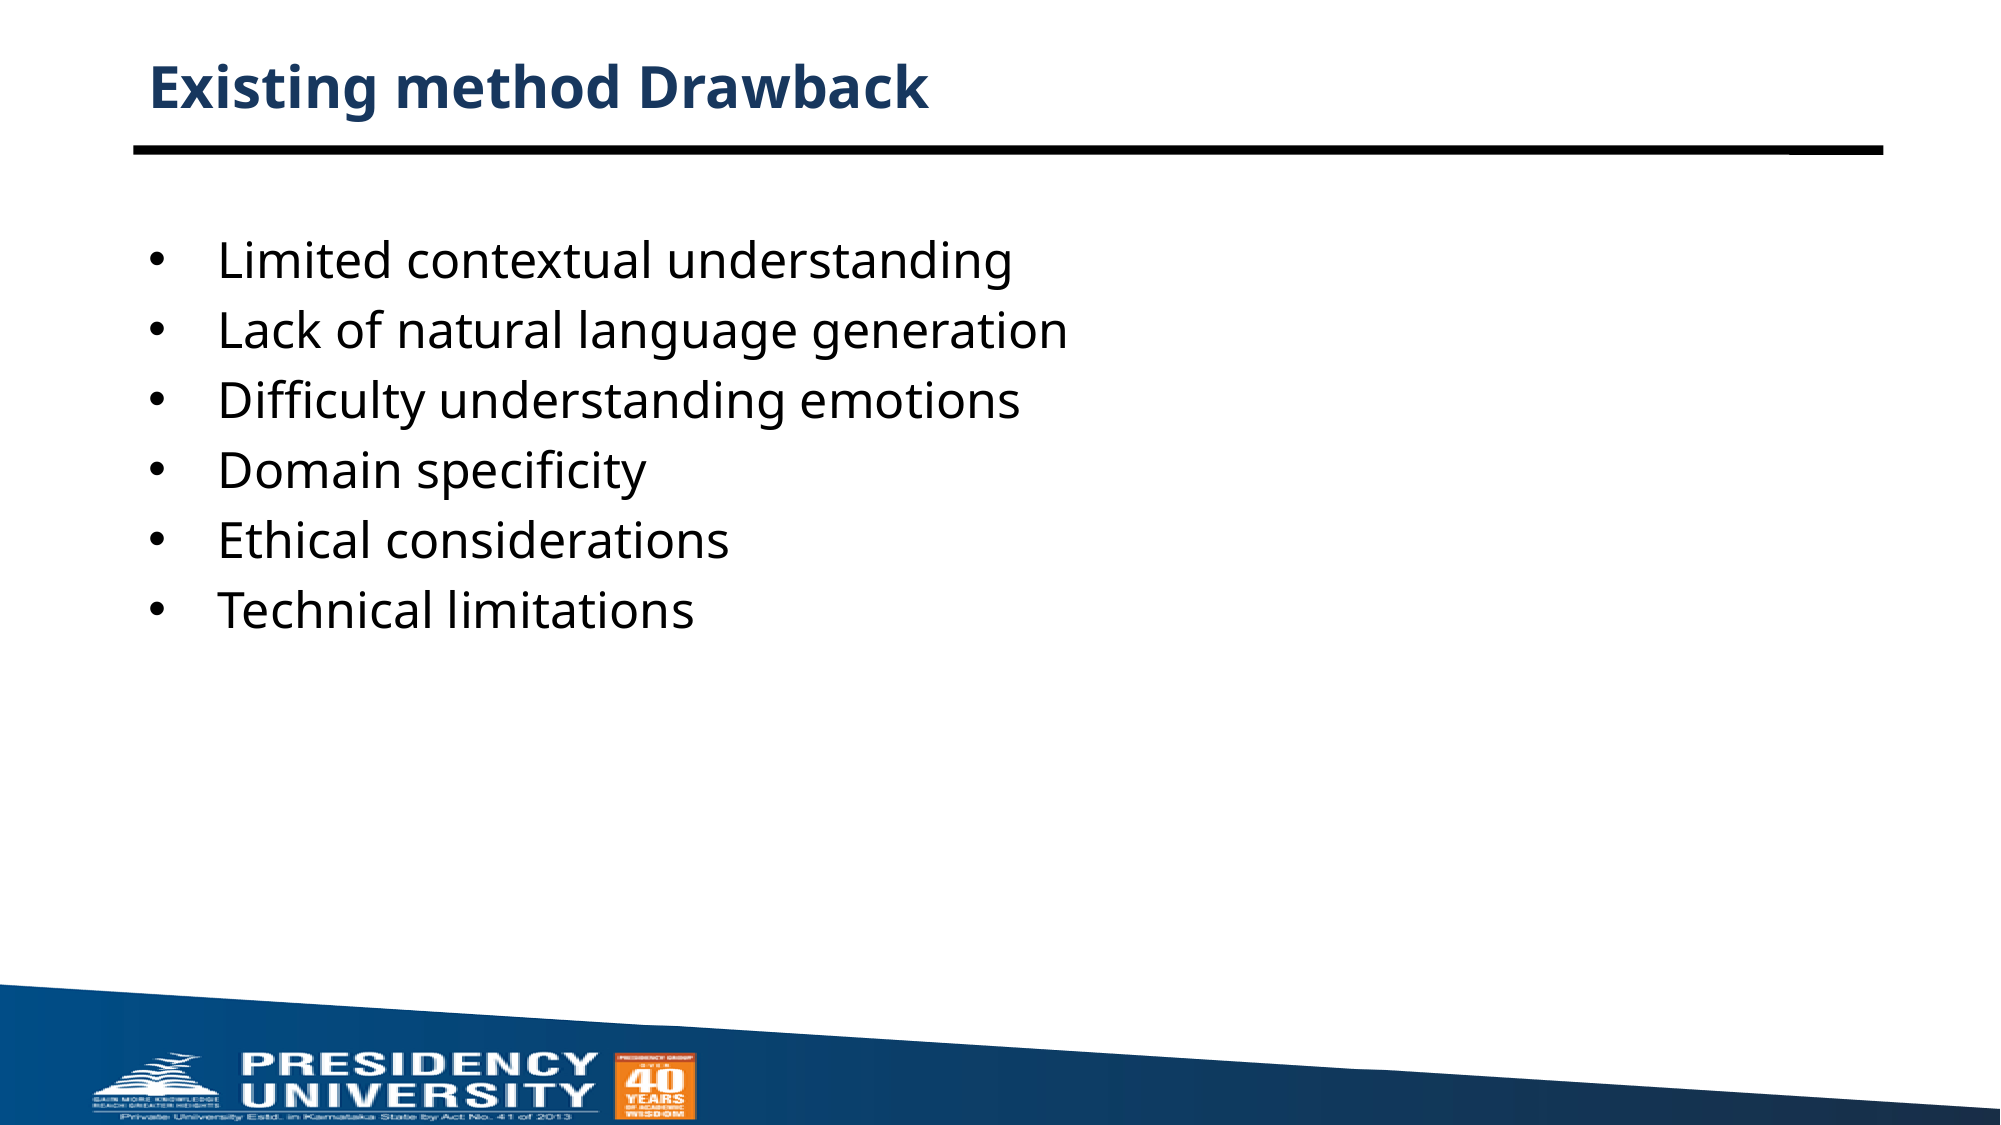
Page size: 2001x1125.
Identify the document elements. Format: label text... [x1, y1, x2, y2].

title Existing method Drawback [133, 45, 1884, 125]
list Limited contextual understanding Lack of natural language generation Difficulty understanding emotions Domain specificity Ethical considerations Technical limitations [133, 221, 1884, 1034]
picture [0, 982, 2000, 1125]
